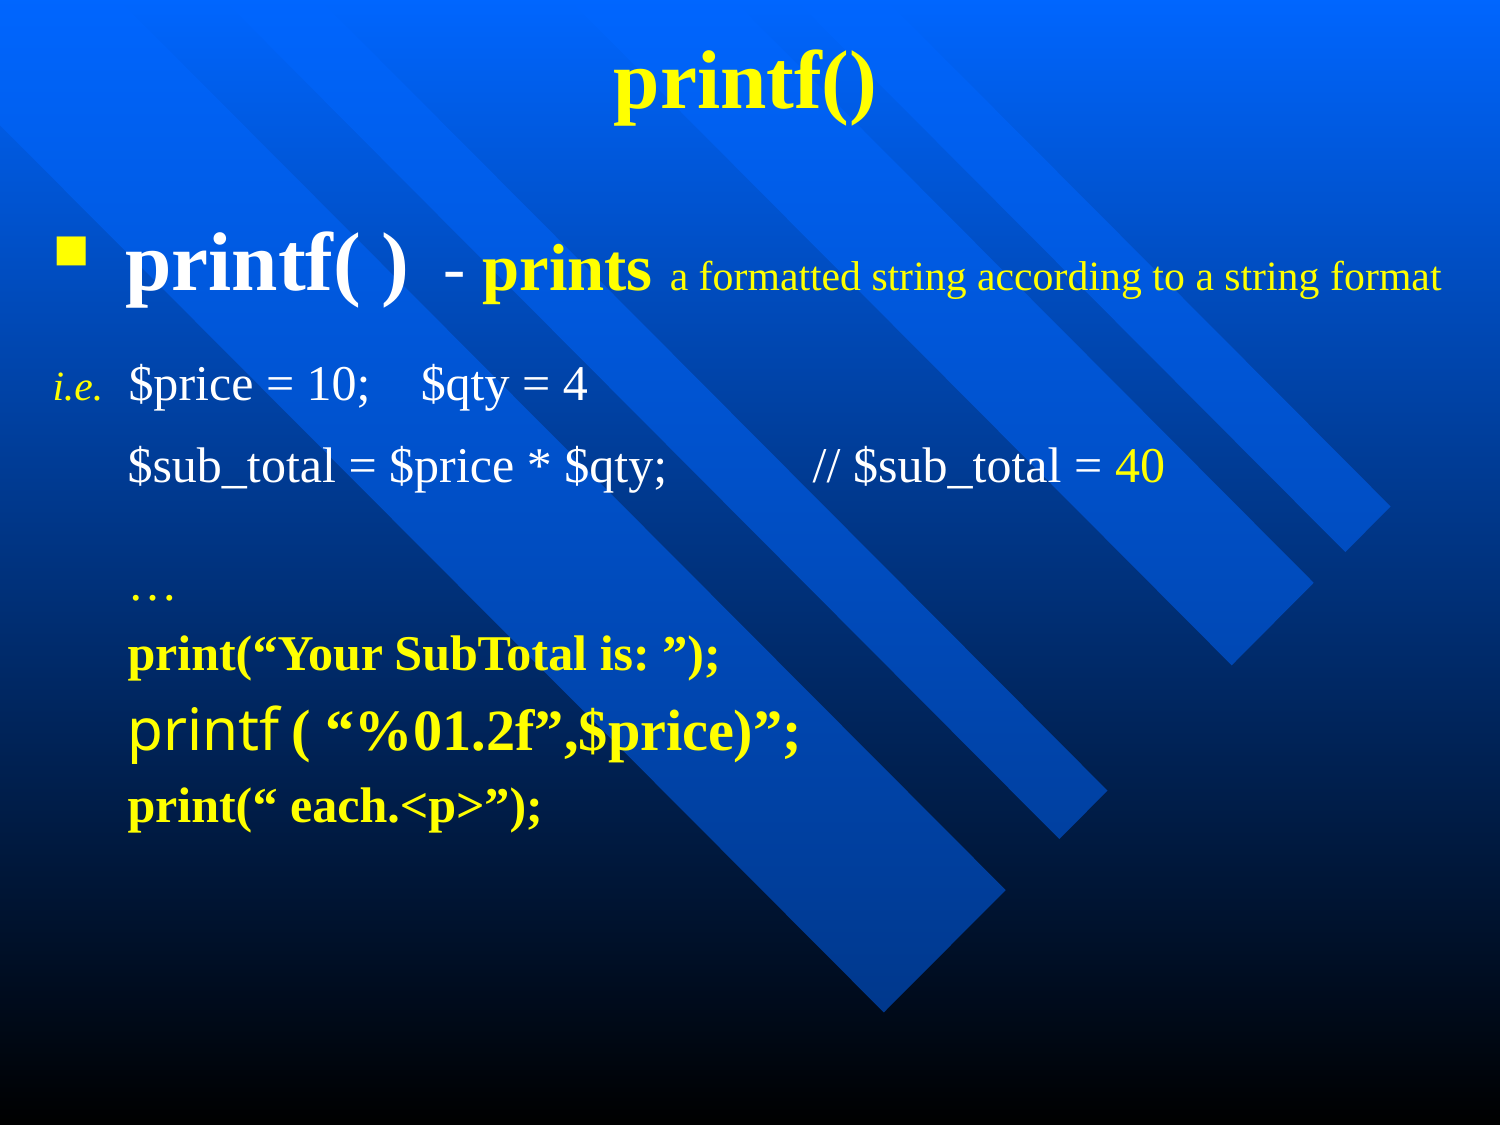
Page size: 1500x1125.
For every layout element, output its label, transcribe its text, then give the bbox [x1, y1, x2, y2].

title printf() [87, 37, 1400, 113]
list printf( ) - prints a formatted string according to a string format i.e. $price = 10; $qty = 4 $sub_total = $price * $qty; // $sub_total = 40 … print(“Your SubTotal is: ”); printf ( “%01.2f”,$price)”; print(“ each.<p>”); [37, 200, 1475, 1050]
